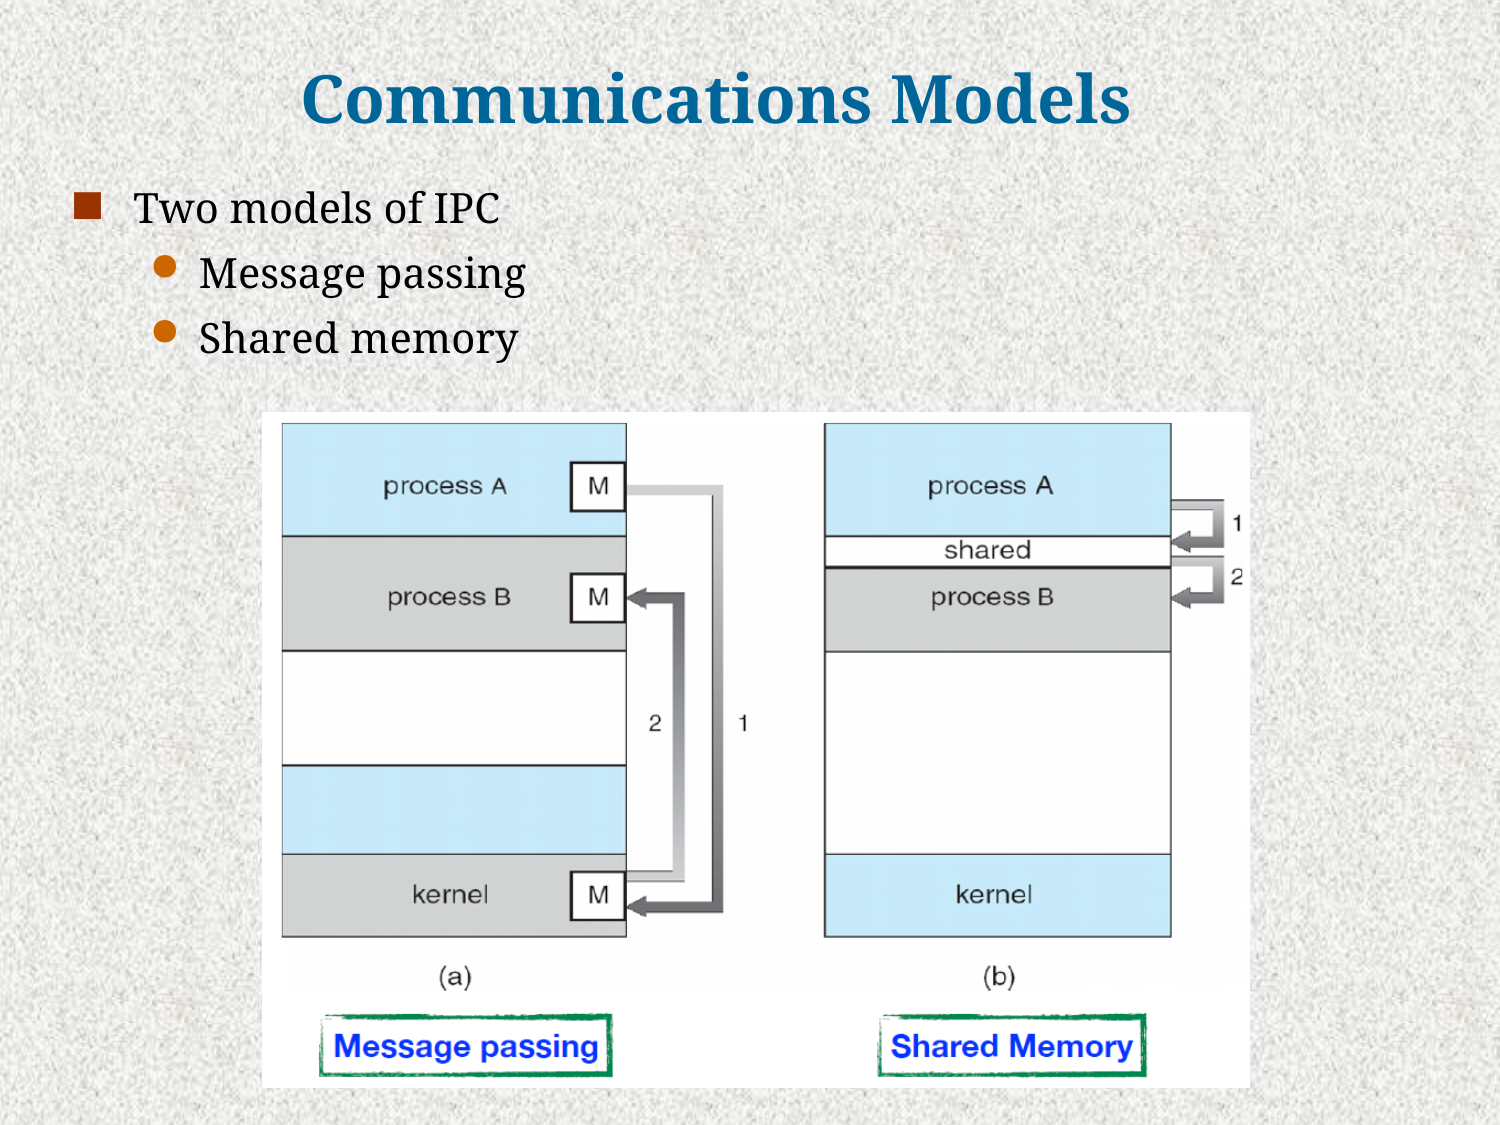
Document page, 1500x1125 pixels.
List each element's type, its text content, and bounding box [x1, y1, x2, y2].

title Communications Models [50, 50, 1400, 145]
picture [0, 0, 1500, 1125]
text_box Two models of IPC Message passing Shared memory [62, 174, 1425, 413]
